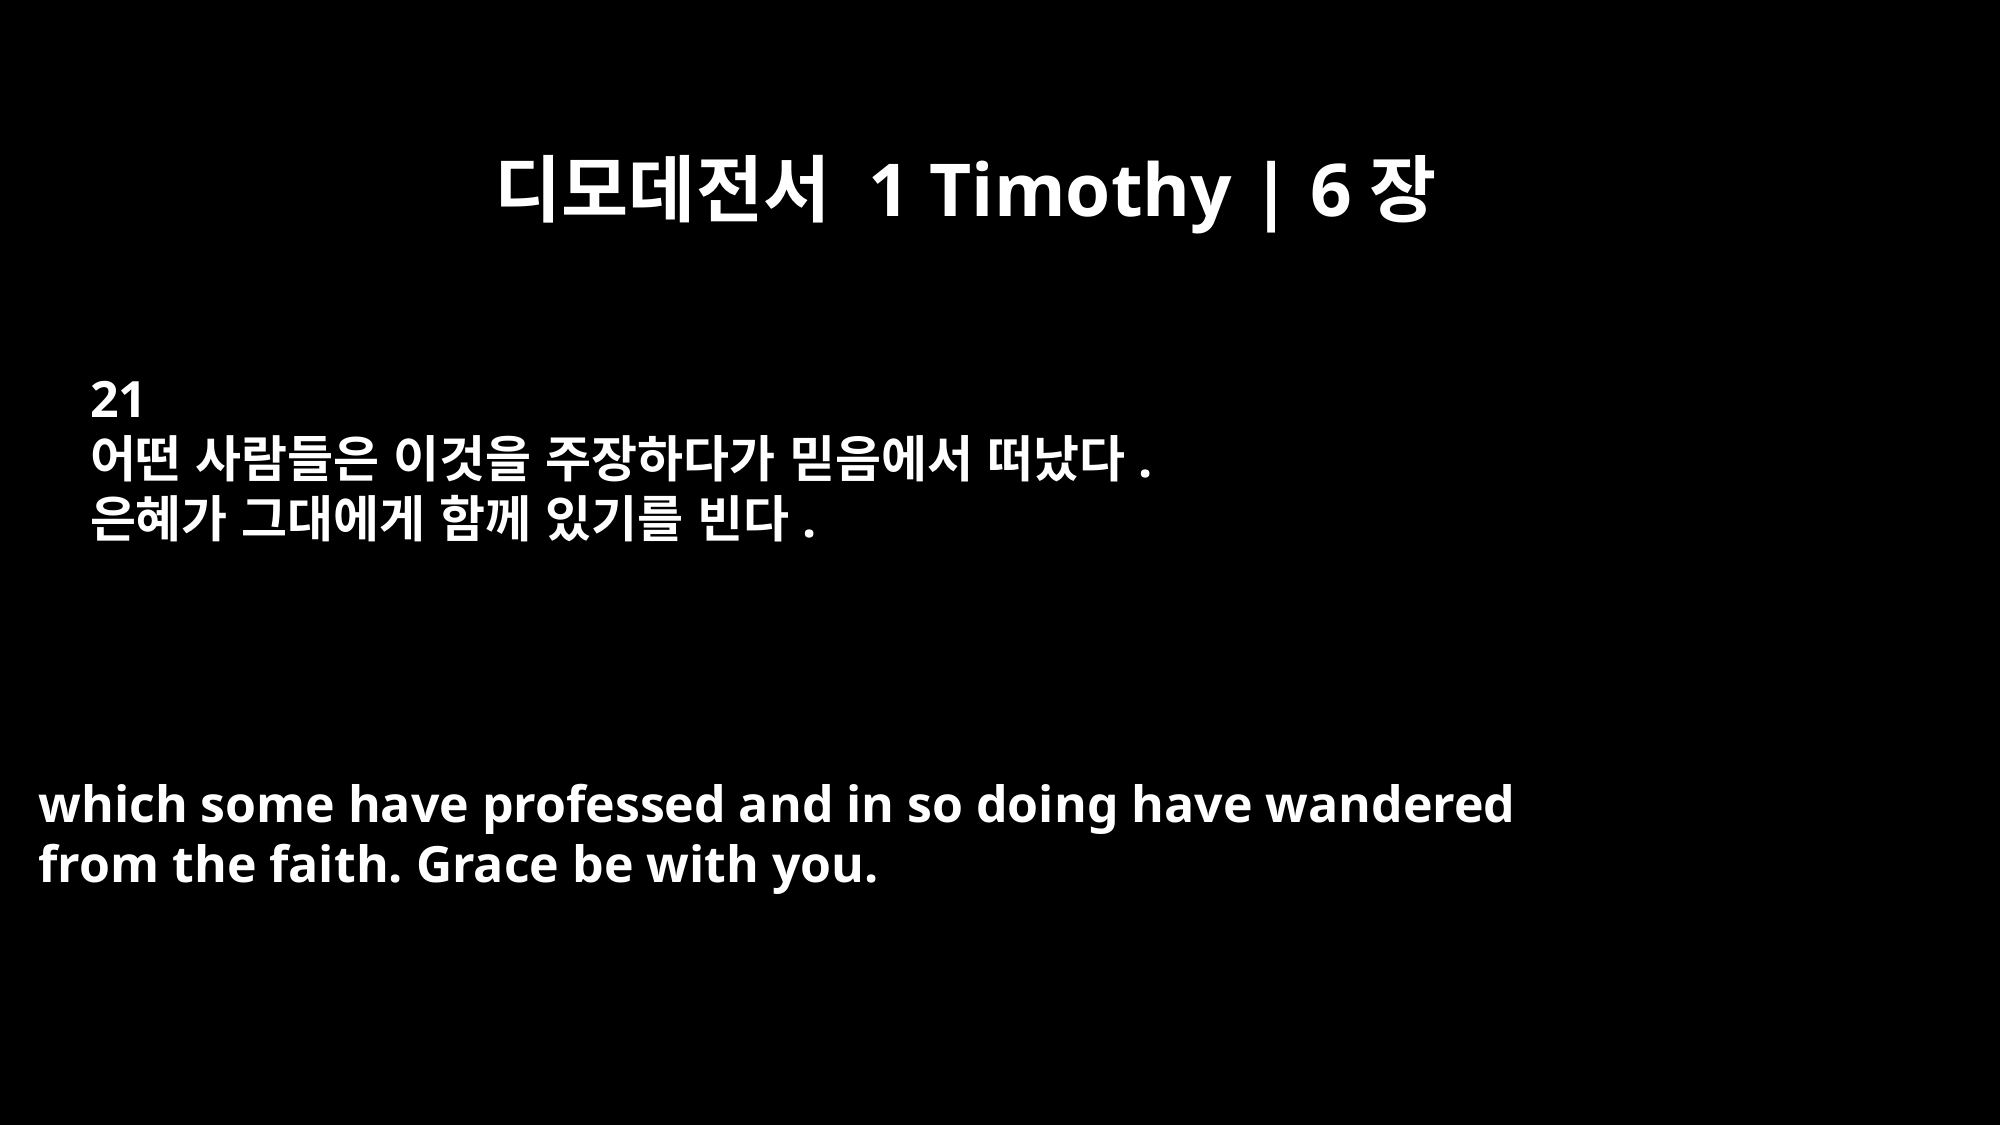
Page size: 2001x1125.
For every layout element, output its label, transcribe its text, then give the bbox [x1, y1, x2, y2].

text_box which some have professed and in so doing have wandered from the faith. Grace be with you. [23, 764, 1531, 900]
text_box 21 어떤 사람들은 이것을 주장하다가 믿음에서 떠났다. 은혜가 그대에게 함께 있기를 빈다. [75, 359, 1168, 555]
text_box 디모데전서 1 Timothy | 6장 [479, 136, 1453, 239]
